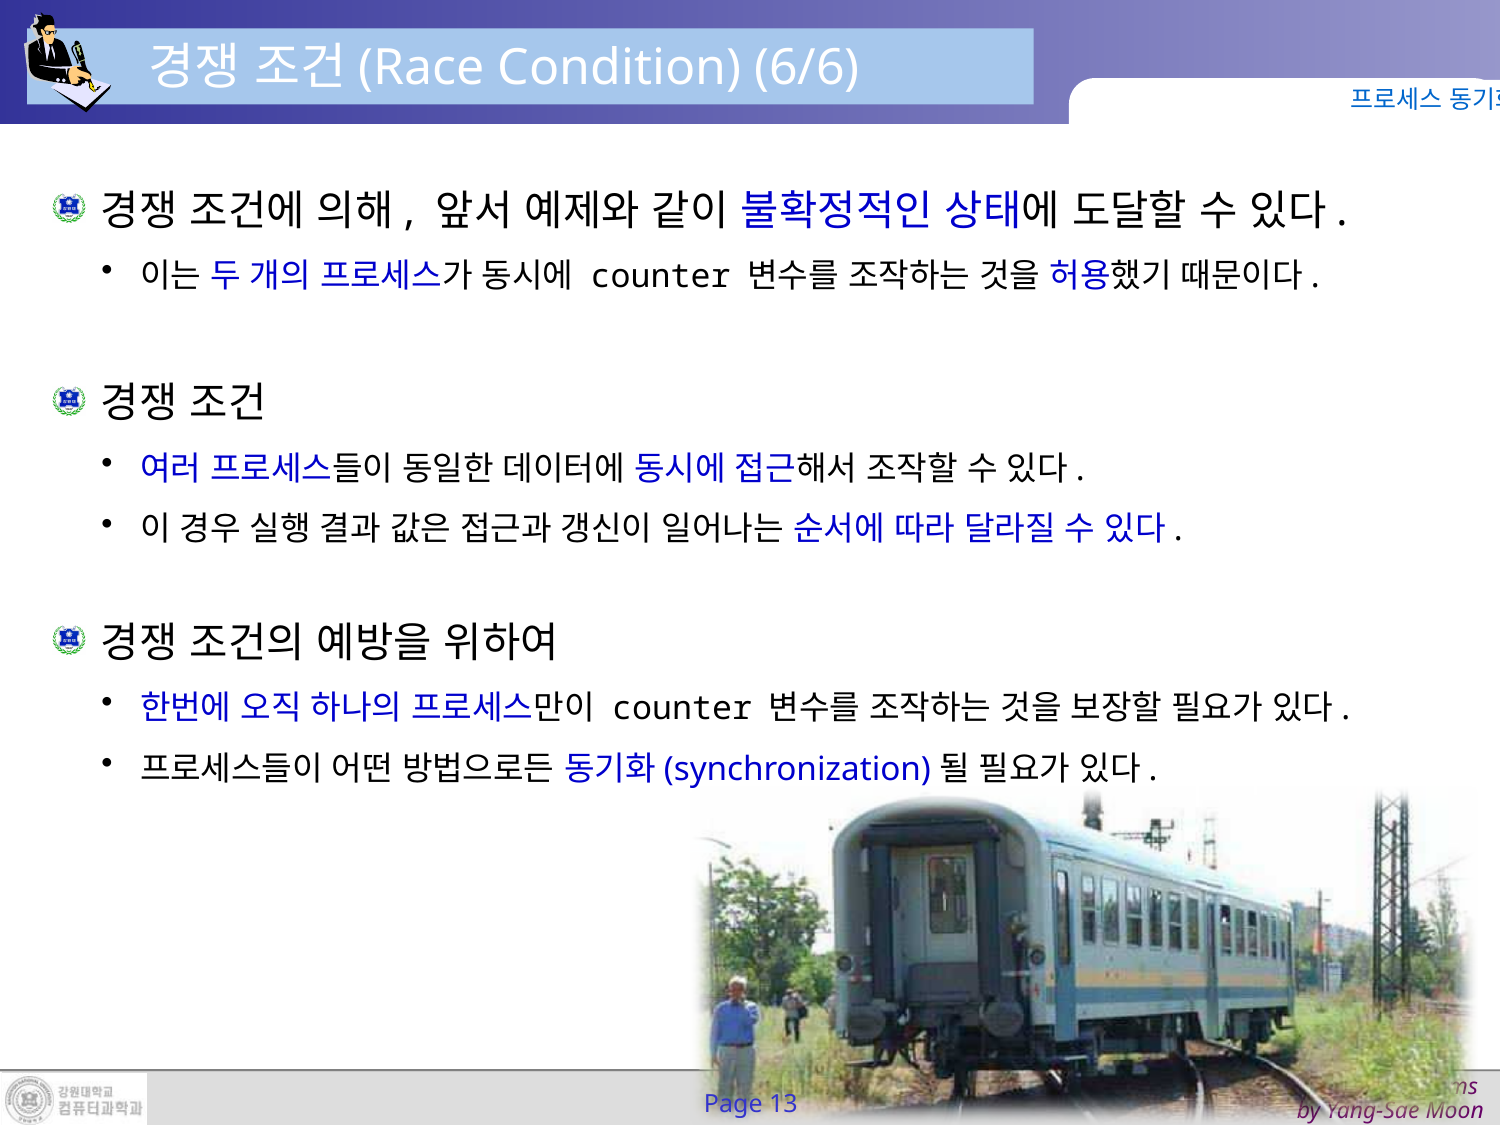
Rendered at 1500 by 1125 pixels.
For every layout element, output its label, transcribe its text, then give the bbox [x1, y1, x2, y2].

picture [52, 625, 86, 655]
picture [52, 193, 86, 223]
picture [690, 786, 1478, 1125]
text_box 경쟁 조건(Race Condition) (6/6) [133, 26, 1400, 102]
text_box 프로세스 동기화 [1248, 78, 1500, 120]
text_box 경쟁 조건에 의해, 앞서 예제와 같이 불확정적인 상태에 도달할 수 있다. 이는 두 개의 프로세스가 동시에 counter 변수를 조작하는 것을 허용했기 때문이다. 경쟁 조건 여러 프로세스들이 동일한 데이터에 동시에 접근해서 조작할 수 있다. 이 경우 실행 결과 값은 접근과 갱신이 일어나는 순서에 따라 달라질 수 있다. 경쟁 조건의 예방을 위하여 한번에 오직 하나의 프로세스만이 counter 변수를 조작하는 것을 보장할 필요가 있다. 프로세스들이 어떤 방법으로든 동기화(synchronization)될 필요가 있다. [47, 172, 1453, 793]
picture [2, 1073, 147, 1125]
picture [52, 386, 86, 416]
